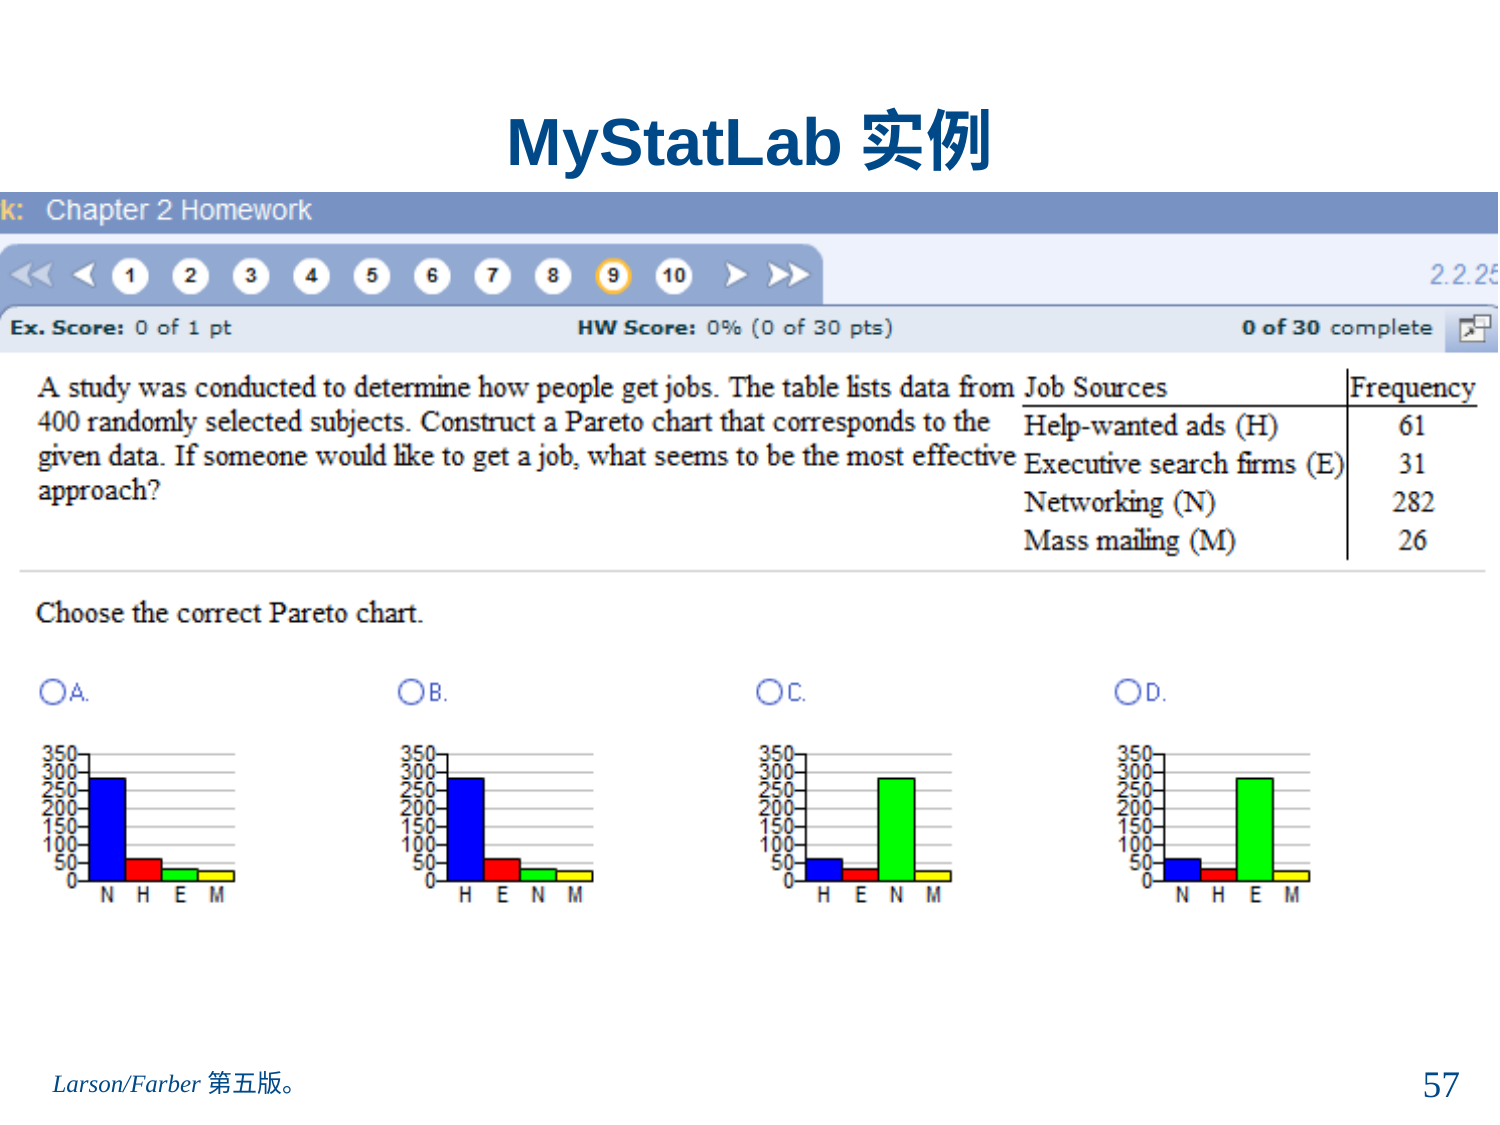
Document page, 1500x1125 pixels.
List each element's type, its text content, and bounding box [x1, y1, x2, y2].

title MyStatLab实例 [75, 45, 1425, 190]
footer Larson/Farber第五版。 [37, 1052, 513, 1113]
slide_number 56 [1125, 1052, 1475, 1113]
picture [0, 191, 1498, 925]
